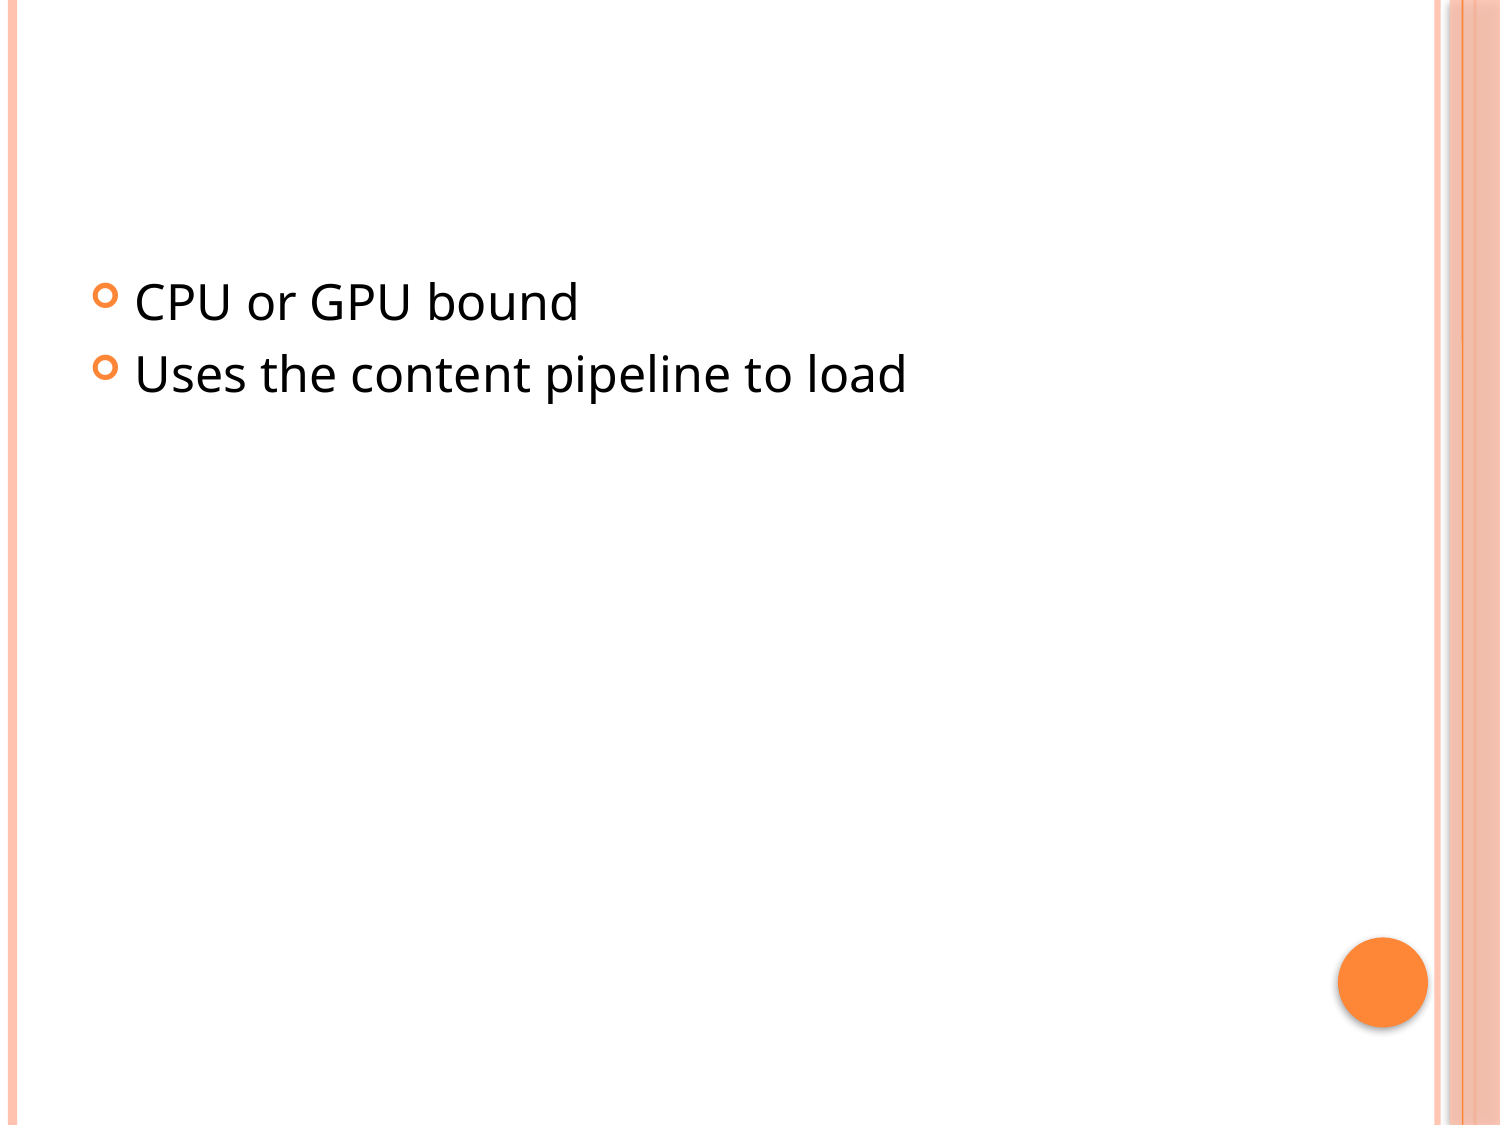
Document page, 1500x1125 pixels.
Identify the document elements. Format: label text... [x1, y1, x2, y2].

list CPU or GPU bound Uses the content pipeline to load [75, 262, 1300, 1062]
